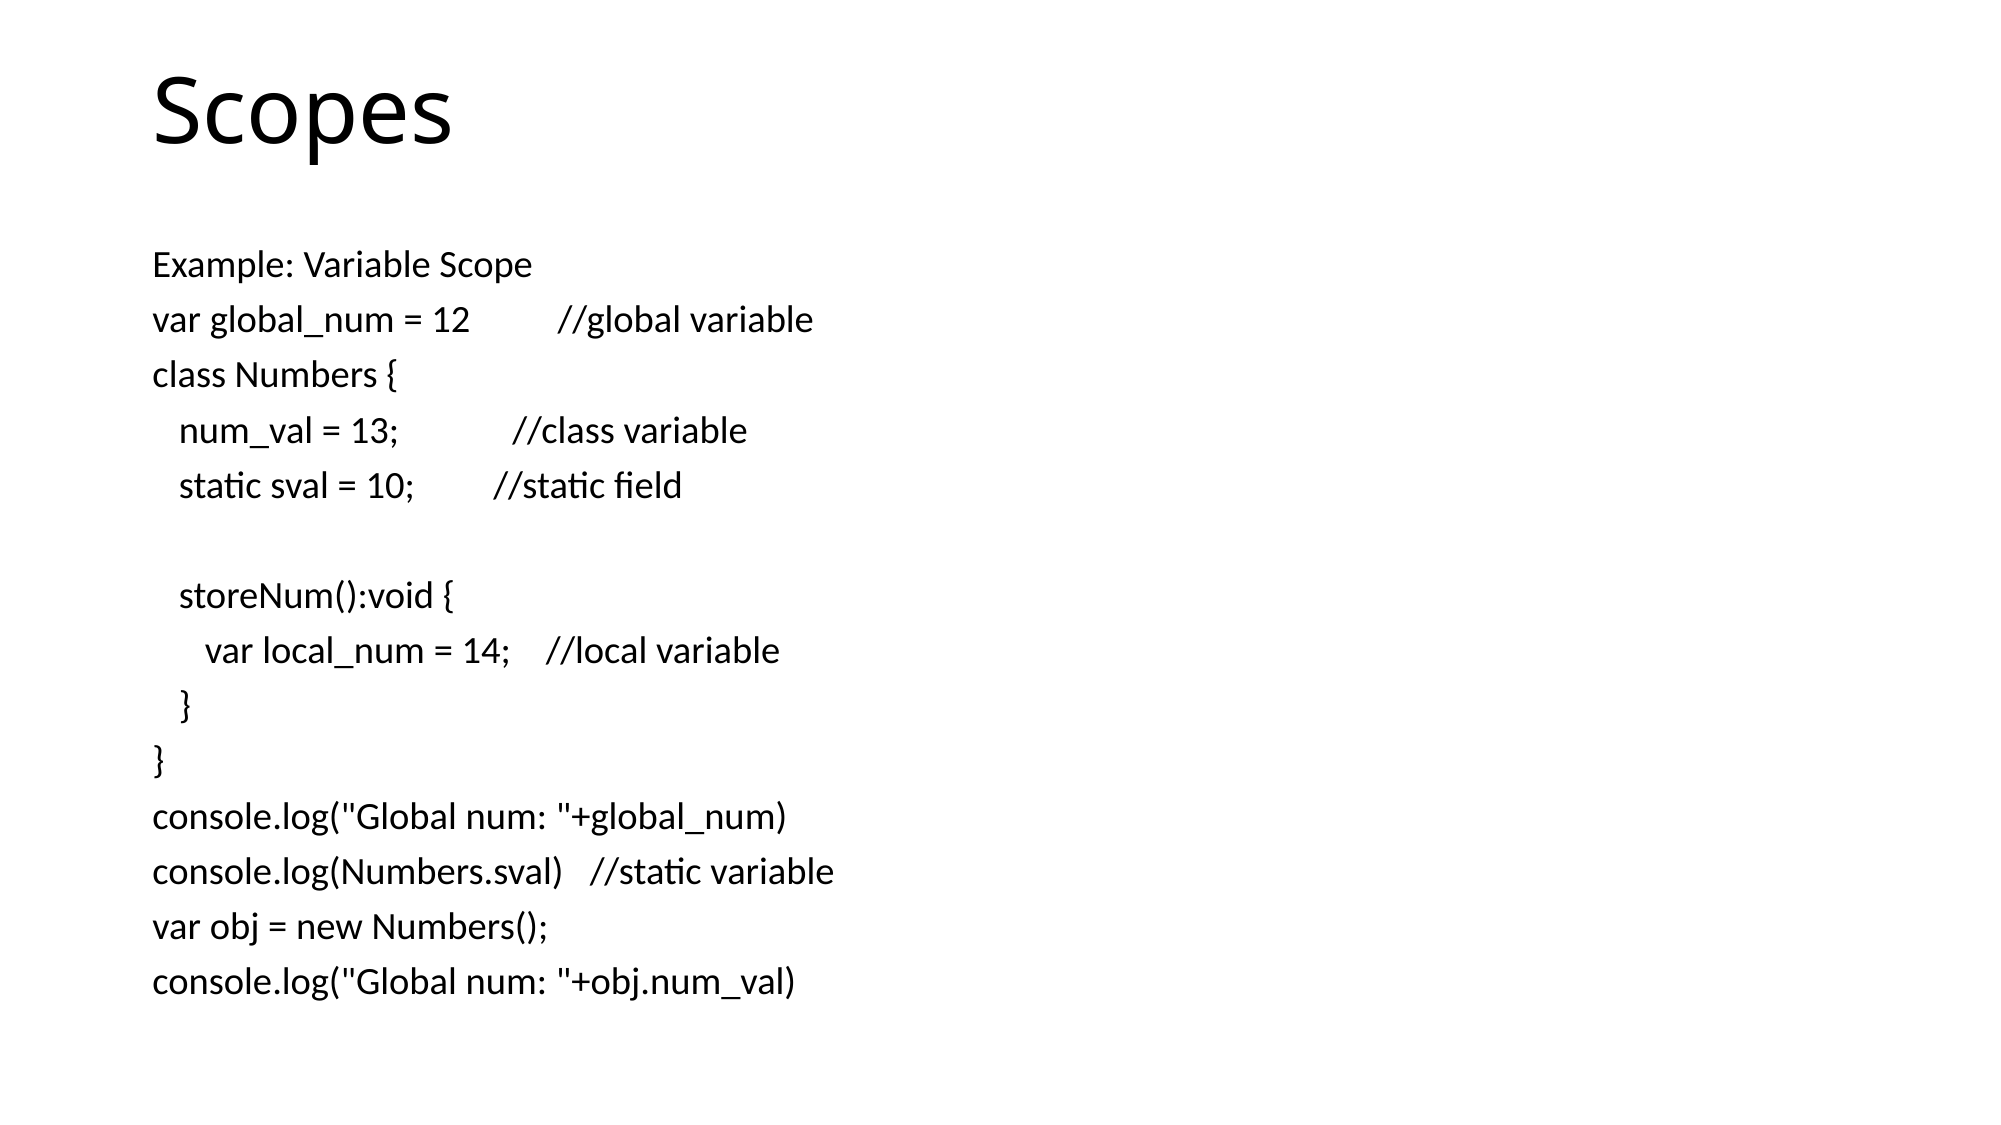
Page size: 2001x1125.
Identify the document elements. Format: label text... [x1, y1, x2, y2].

list Example: Variable Scope var global_num = 12 //global variable class Numbers { num_val = 13; //class variable static sval = 10; //static field storeNum():void { var local_num = 14; //local variable } } console.log("Global num: "+global_num) console.log(Numbers.sval) //static variable var obj = new Numbers(); console.log("Global num: "+obj.num_val) [137, 236, 1863, 1014]
title Scopes [137, 59, 1863, 236]
